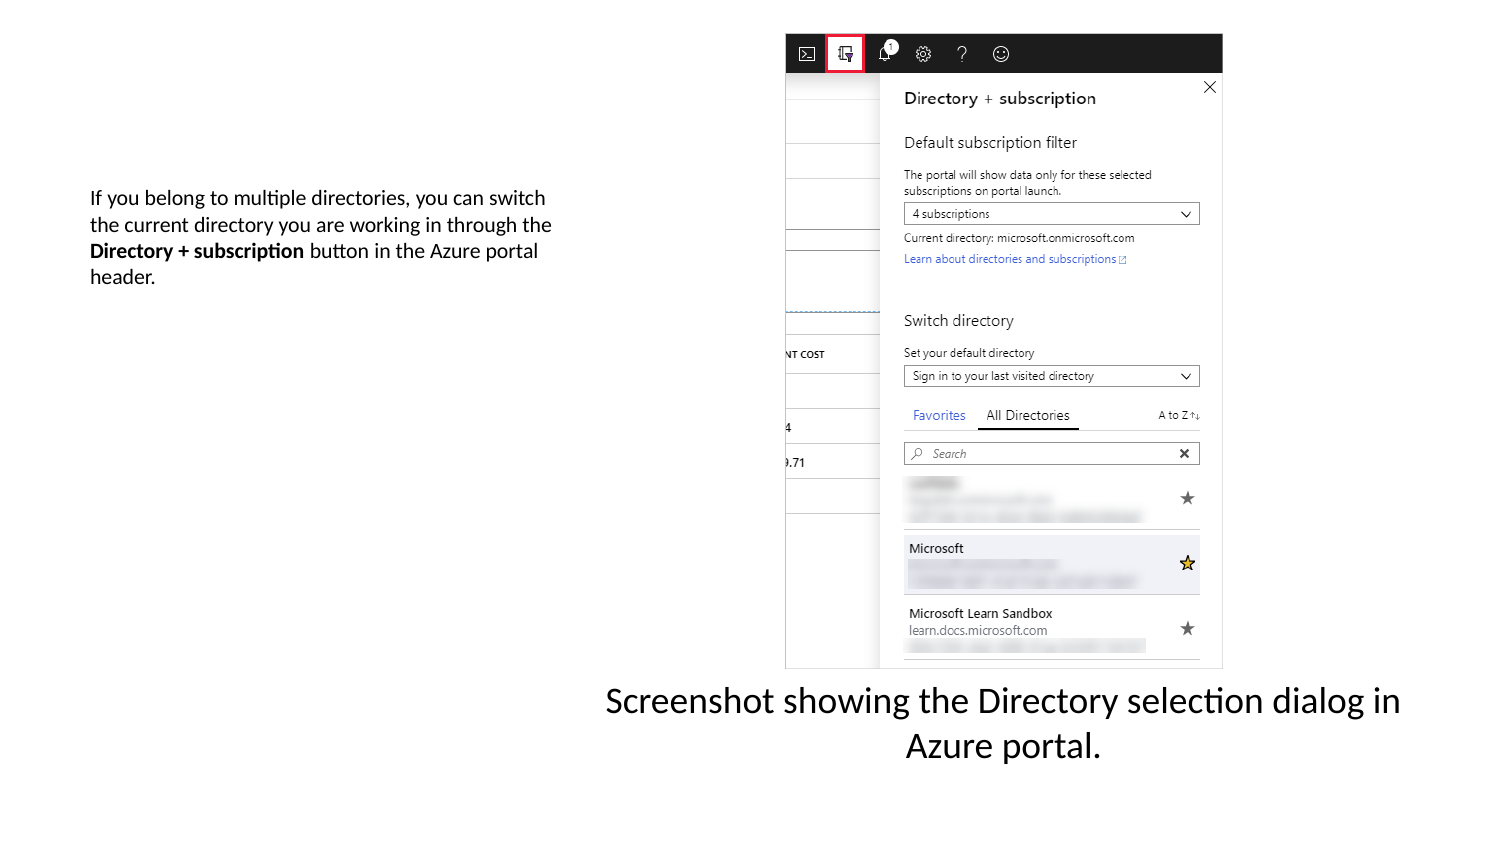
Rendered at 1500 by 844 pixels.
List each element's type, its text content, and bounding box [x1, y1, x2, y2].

list If you belong to multiple directories, you can switch the current directory you are working in through the Directory + subscription button in the Azure portal header. [75, 176, 569, 754]
picture [785, 32, 1224, 669]
text_box Screenshot showing the Directory selection dialog in Azure portal. [585, 668, 1423, 753]
